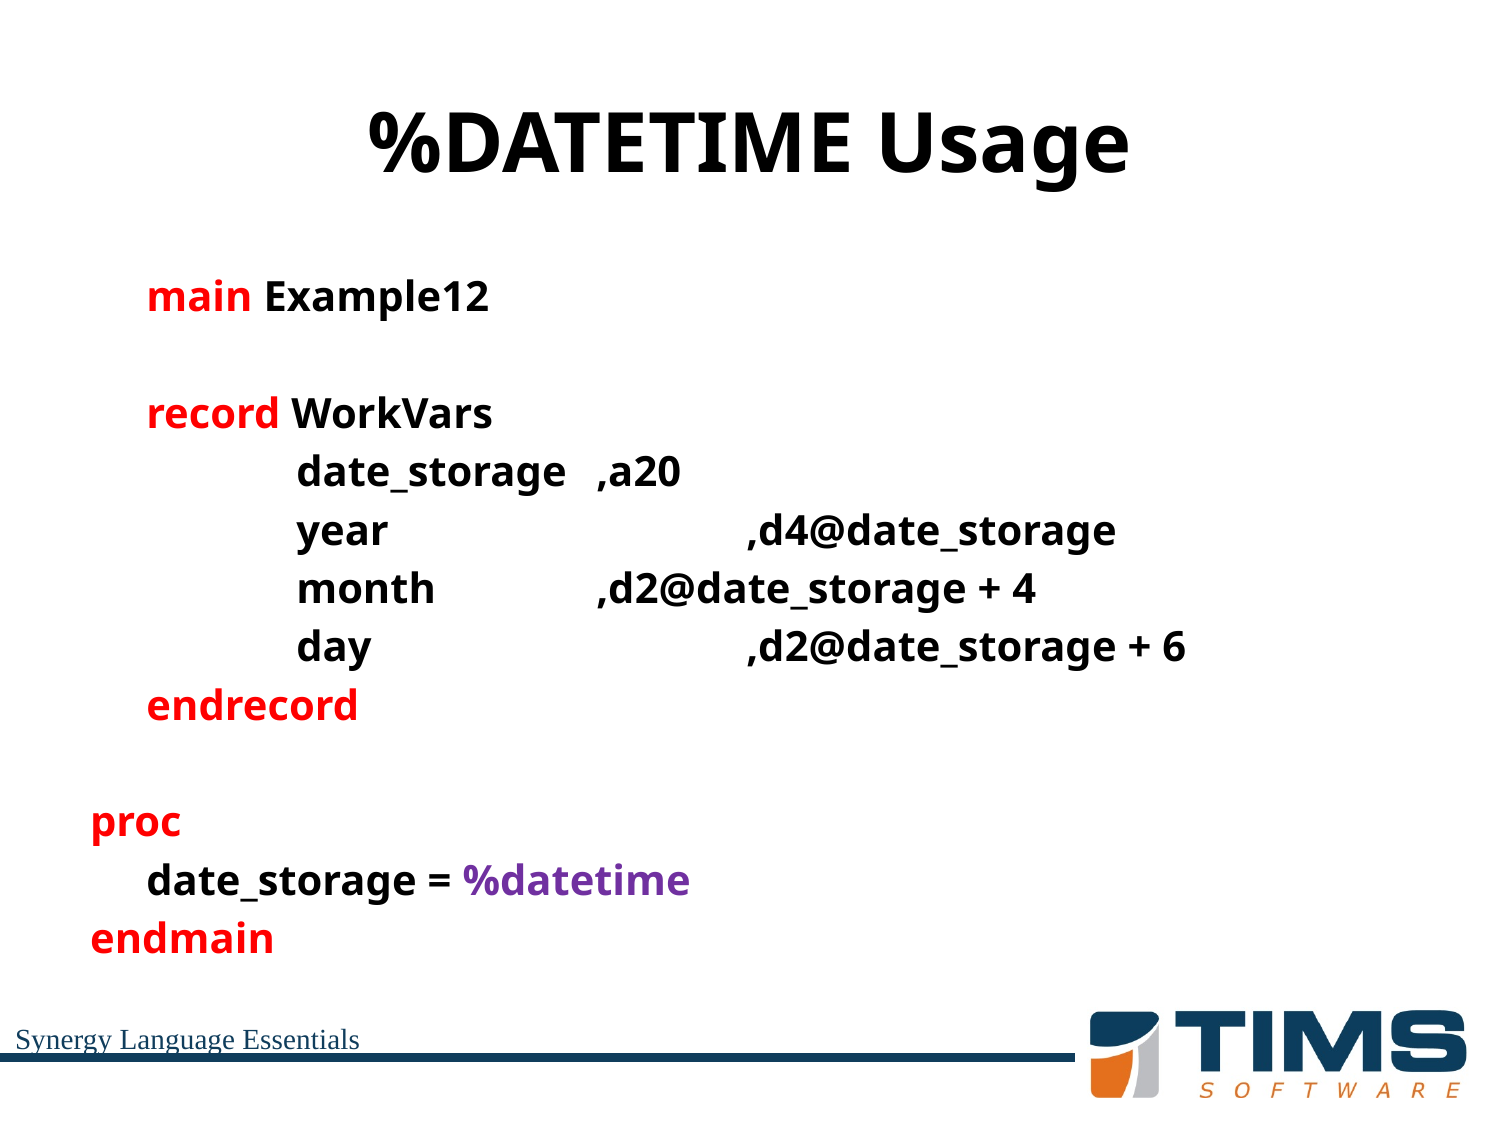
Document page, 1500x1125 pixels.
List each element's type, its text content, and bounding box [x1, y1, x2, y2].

picture [1087, 1007, 1469, 1098]
footer Synergy Language Essentials [0, 1012, 650, 1088]
title %DATETIME Usage [75, 45, 1425, 233]
list main Example12 record WorkVars date_storage ,a20 year ,d4@date_storage month ,d2@date_storage + 4 day ,d2@date_storage + 6 endrecord proc date_storage = %datetime endmain [75, 262, 1425, 1005]
